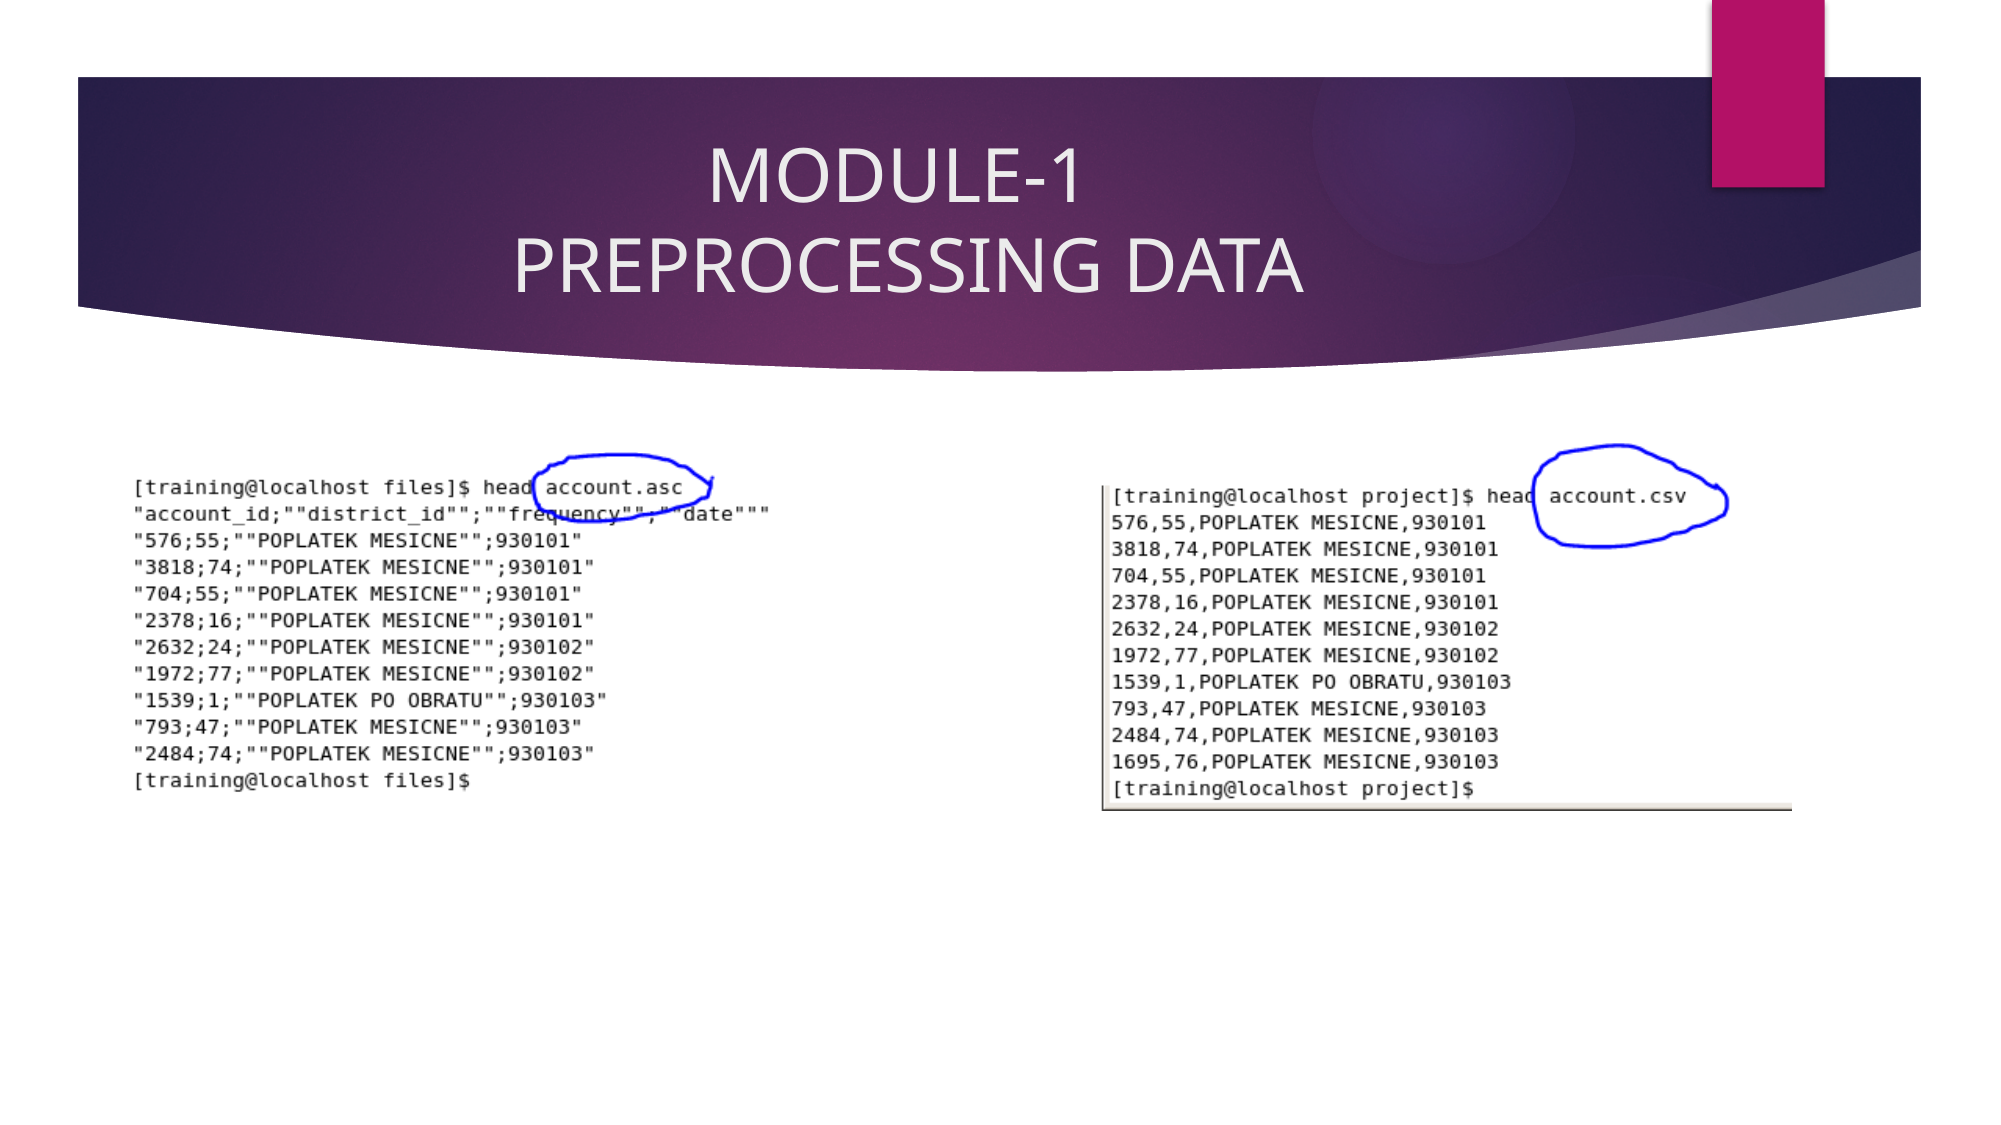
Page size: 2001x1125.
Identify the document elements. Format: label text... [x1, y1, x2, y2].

title MODULE-1 PREPROCESSING DATA [189, 159, 1627, 276]
picture [1099, 441, 1792, 812]
picture [131, 452, 981, 850]
